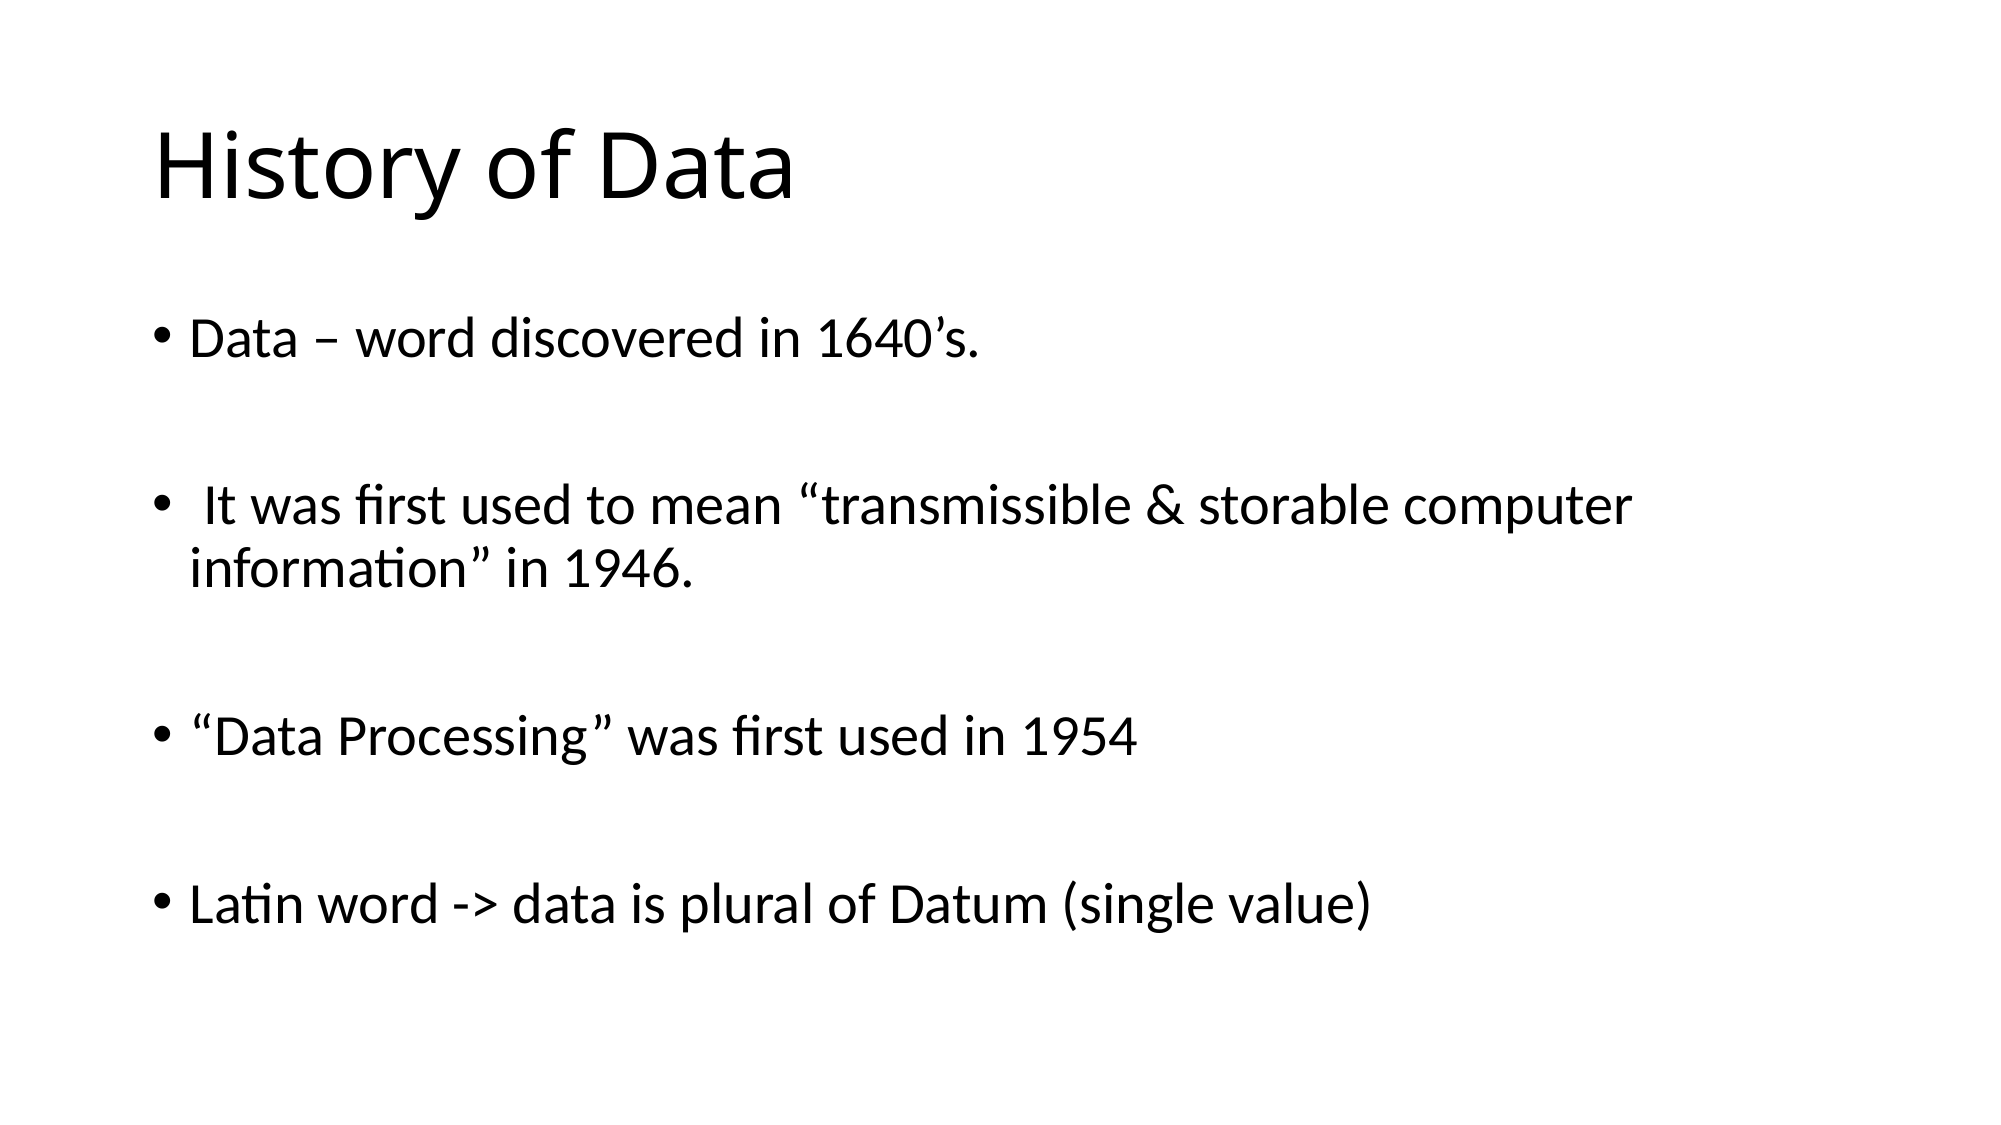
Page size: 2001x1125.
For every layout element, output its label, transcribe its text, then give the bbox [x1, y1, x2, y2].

list Data – word discovered in 1640’s. It was first used to mean “transmissible & storable computer information” in 1946. “Data Processing” was first used in 1954 Latin word -> data is plural of Datum (single value) [137, 299, 1863, 1014]
title History of Data [137, 59, 1863, 278]
